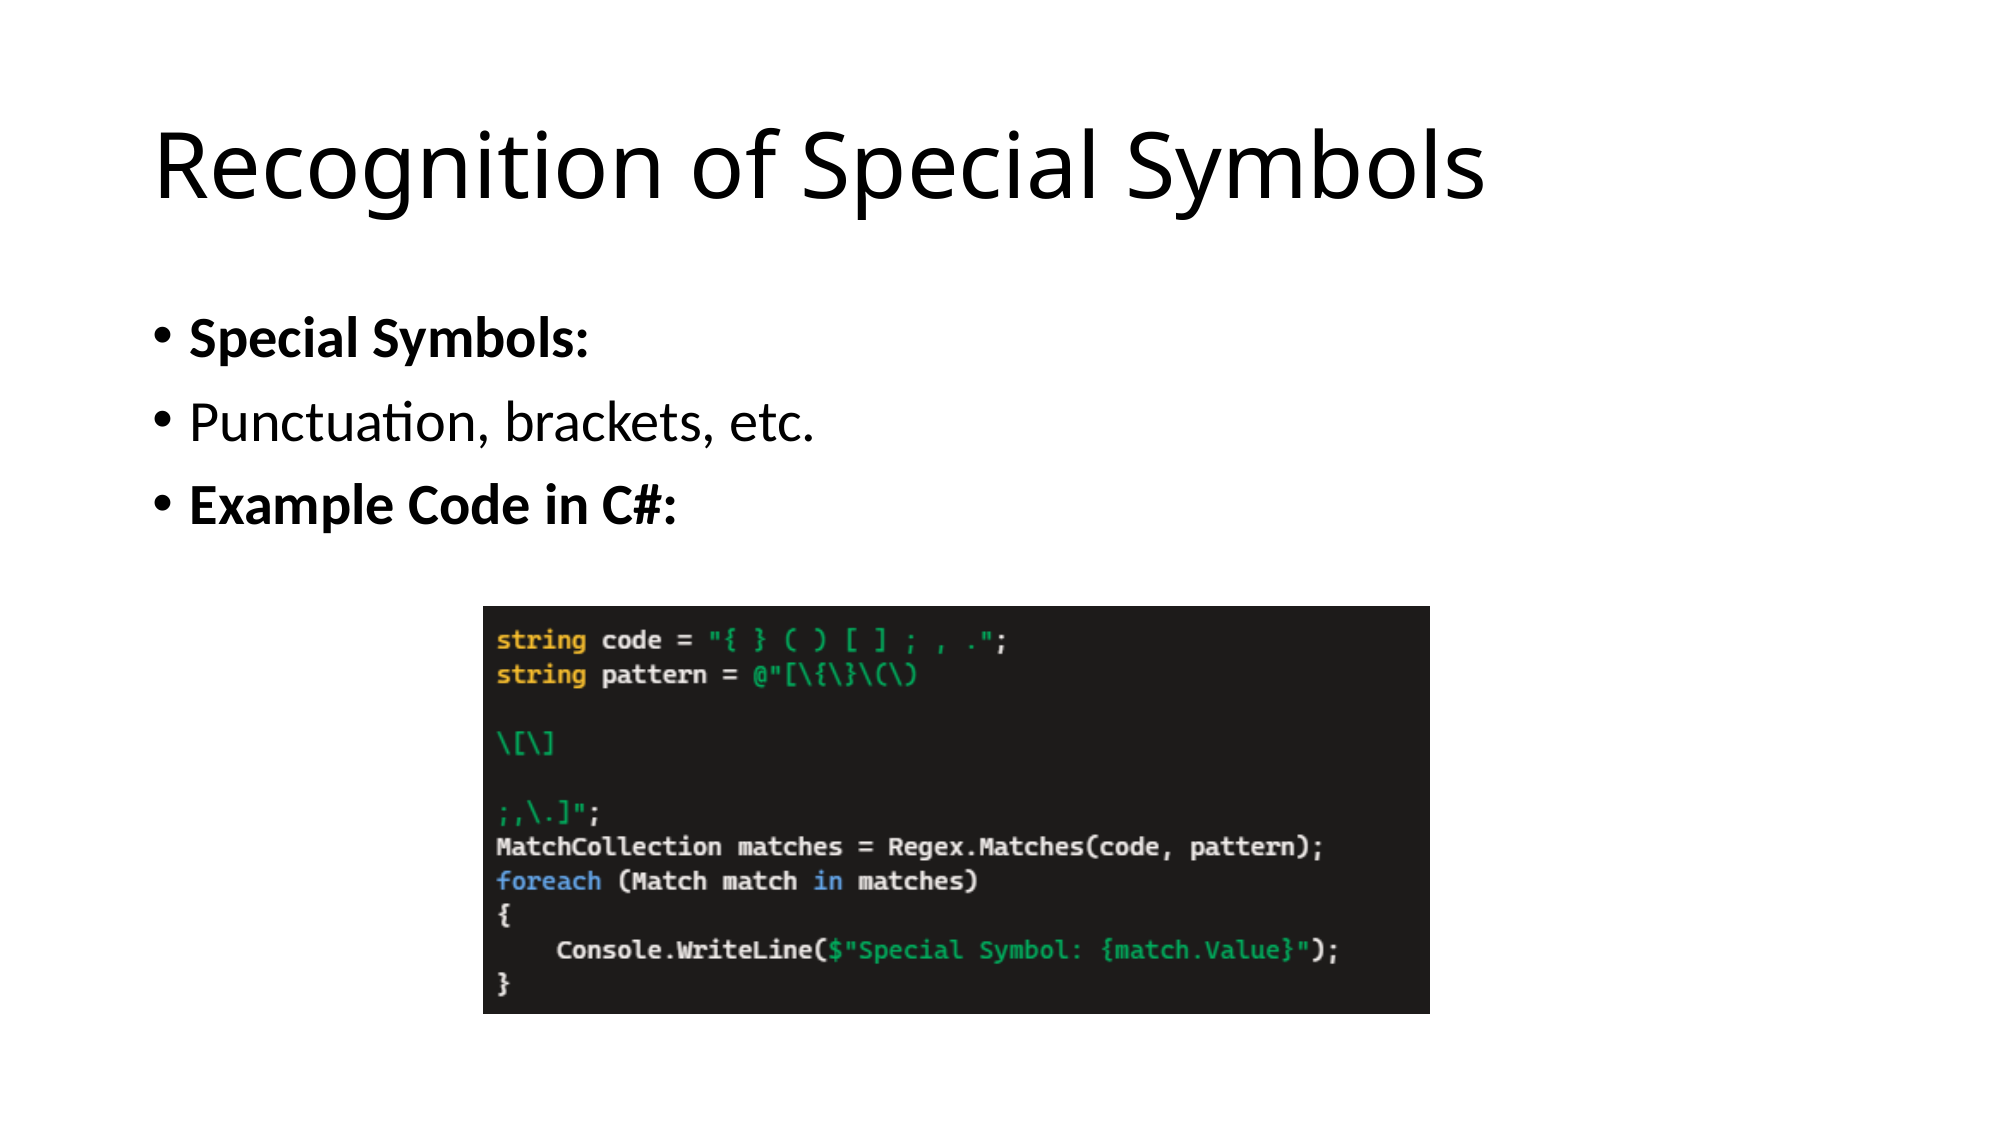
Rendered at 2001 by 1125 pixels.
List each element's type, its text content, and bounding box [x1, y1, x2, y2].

picture [483, 606, 1430, 1014]
list Special Symbols: Punctuation, brackets, etc. Example Code in C#: [137, 299, 1863, 1014]
title Recognition of Special Symbols [137, 59, 1863, 278]
